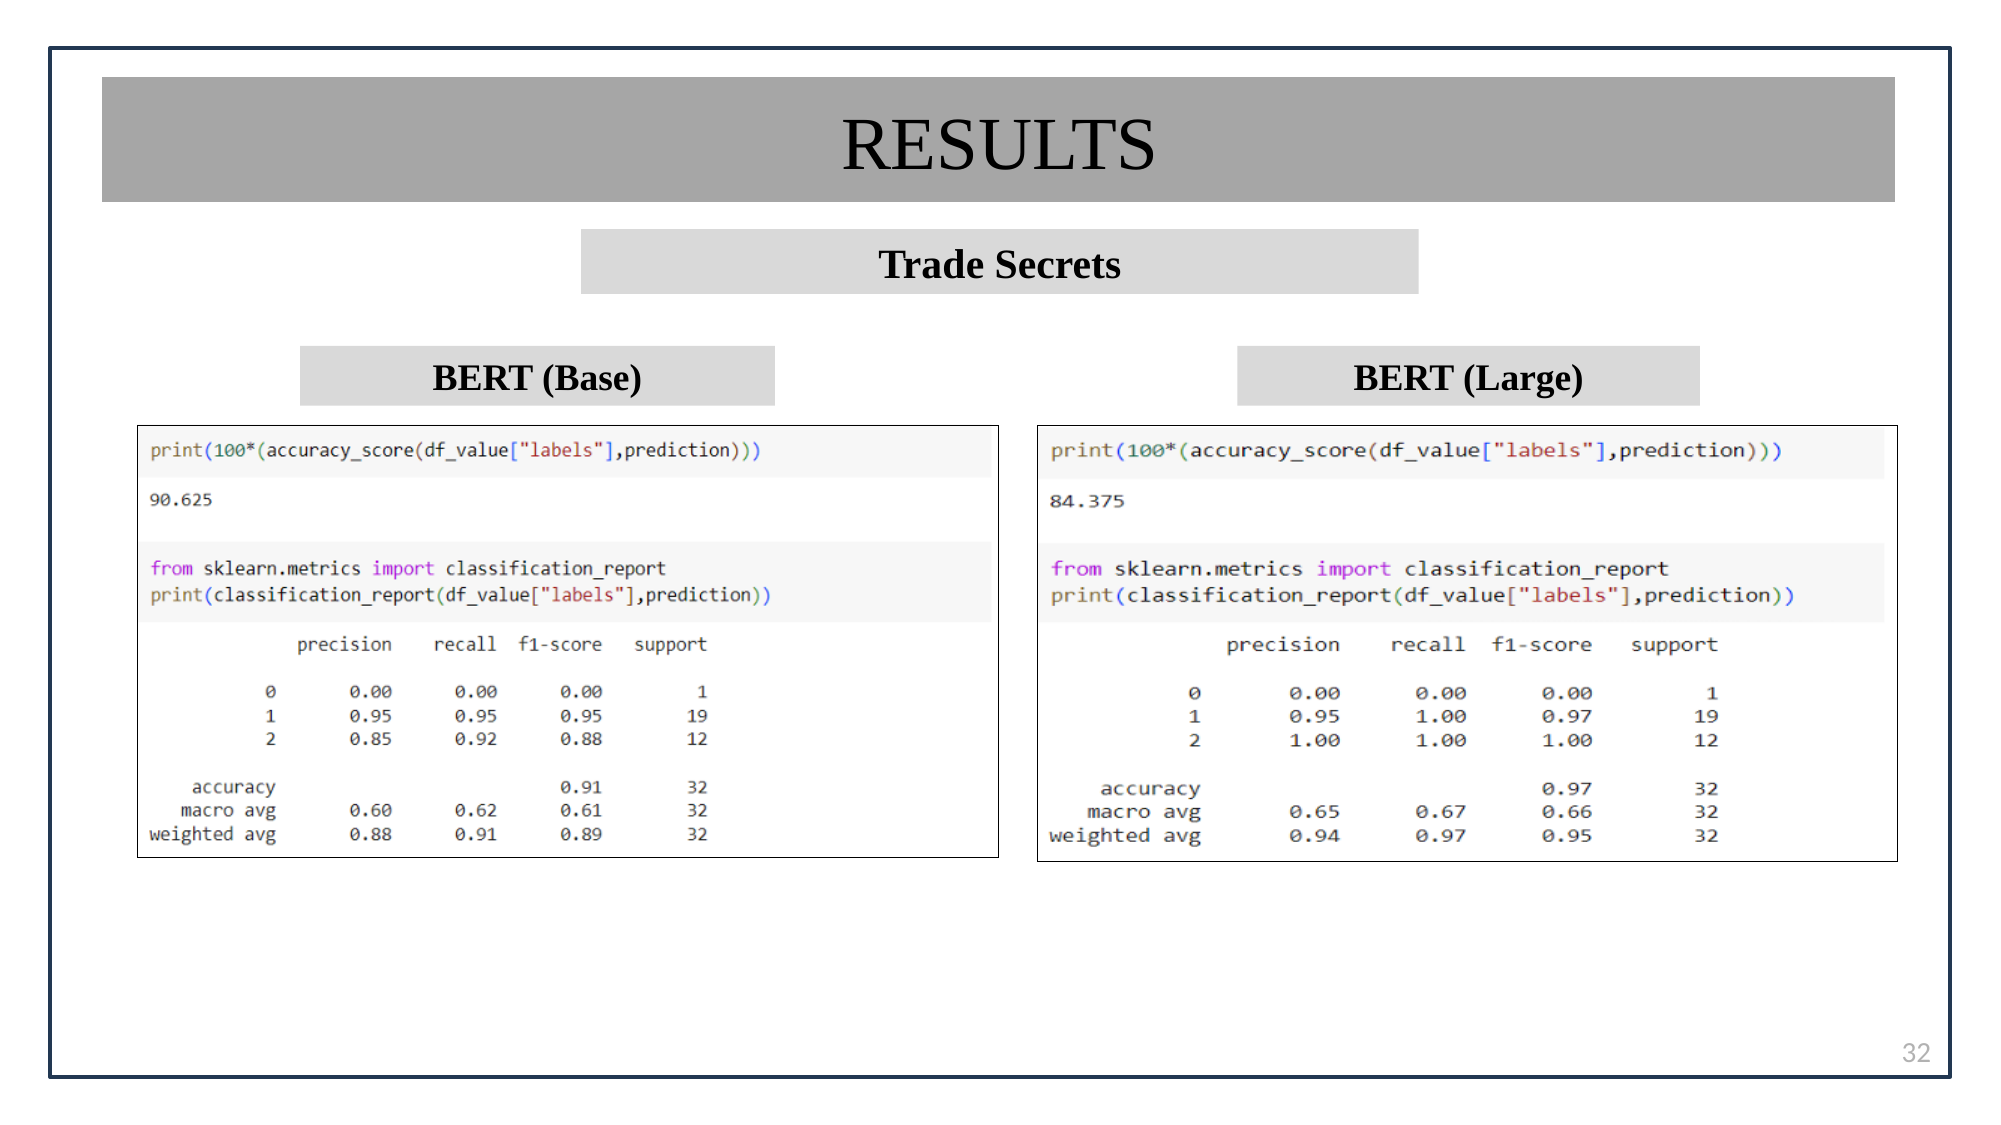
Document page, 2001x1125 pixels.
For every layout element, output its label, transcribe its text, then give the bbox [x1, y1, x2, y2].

text_box [98, 73, 1899, 206]
slide_number 32 [1471, 1032, 1932, 1069]
picture [1037, 424, 1898, 862]
text_box BERT (Base) [300, 345, 775, 406]
text_box Trade Secrets [581, 229, 1419, 294]
text_box BERT (Large) [1237, 345, 1700, 406]
picture [137, 424, 999, 858]
text_box BERT (Base) [48, 46, 1952, 1079]
title RESULTS [189, 92, 1808, 283]
